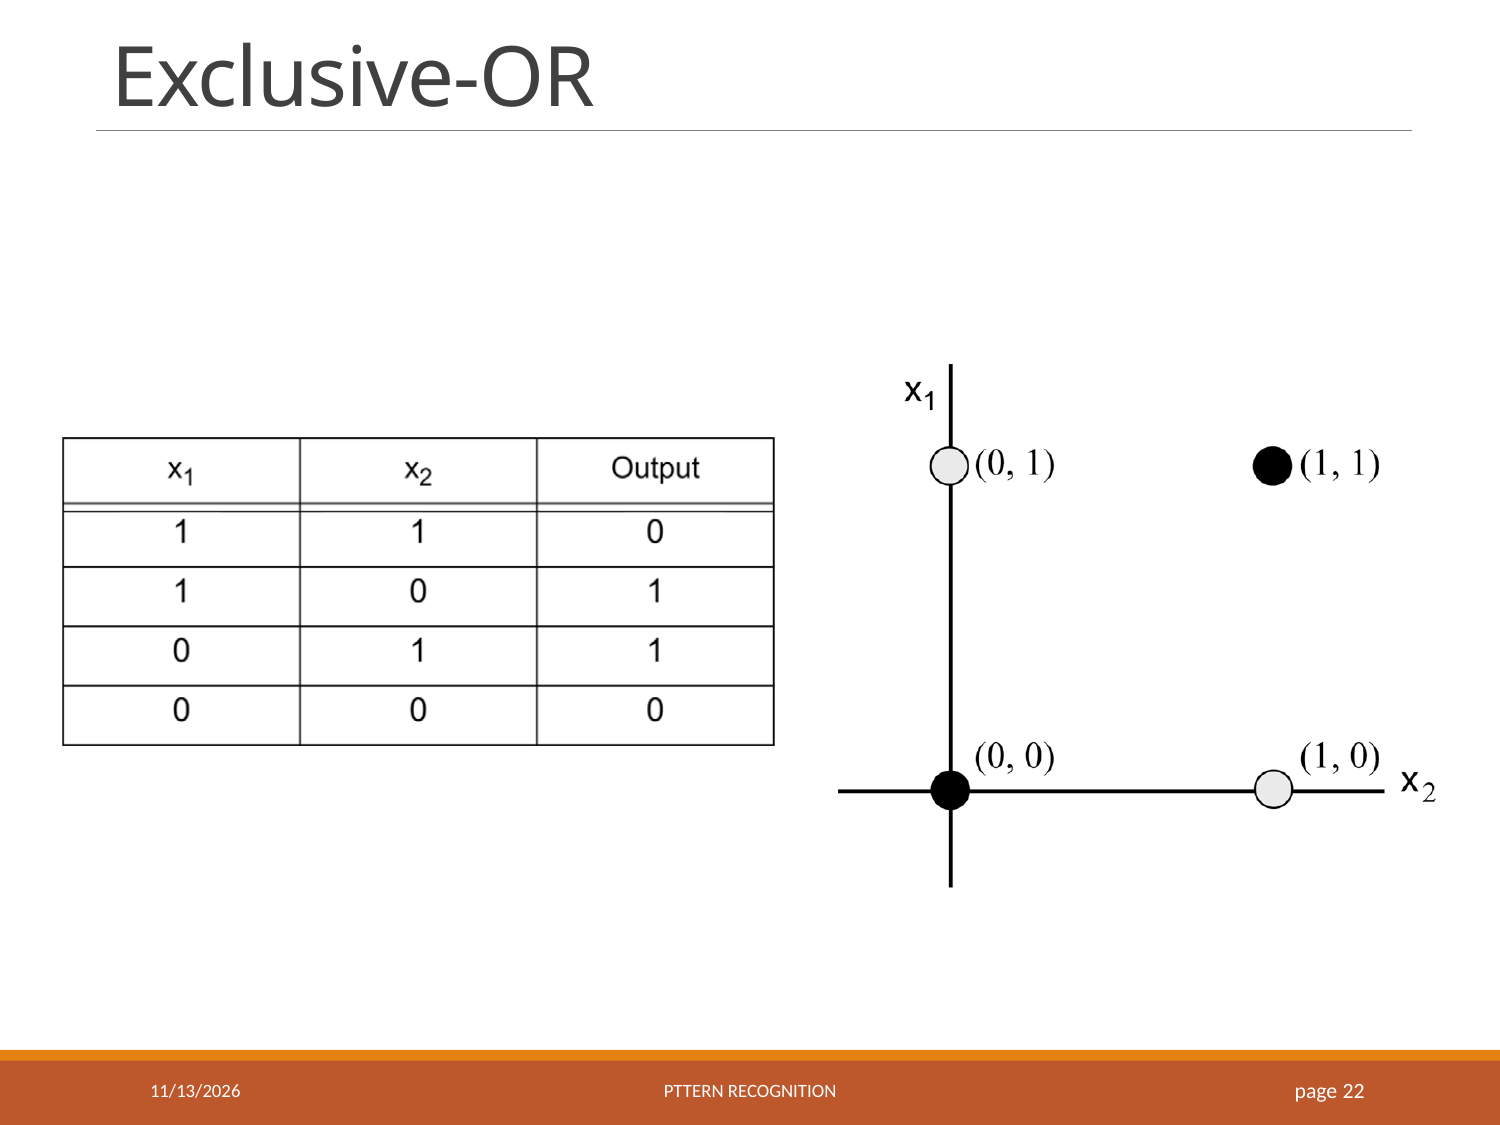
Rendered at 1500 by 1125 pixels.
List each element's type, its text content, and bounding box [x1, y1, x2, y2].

picture [836, 361, 1437, 888]
title Exclusive-OR [96, 19, 1413, 131]
slide_number page 22 [1218, 1059, 1380, 1120]
picture [61, 436, 775, 746]
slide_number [135, 1059, 440, 1120]
footer Pttern recognition [453, 1059, 1047, 1120]
